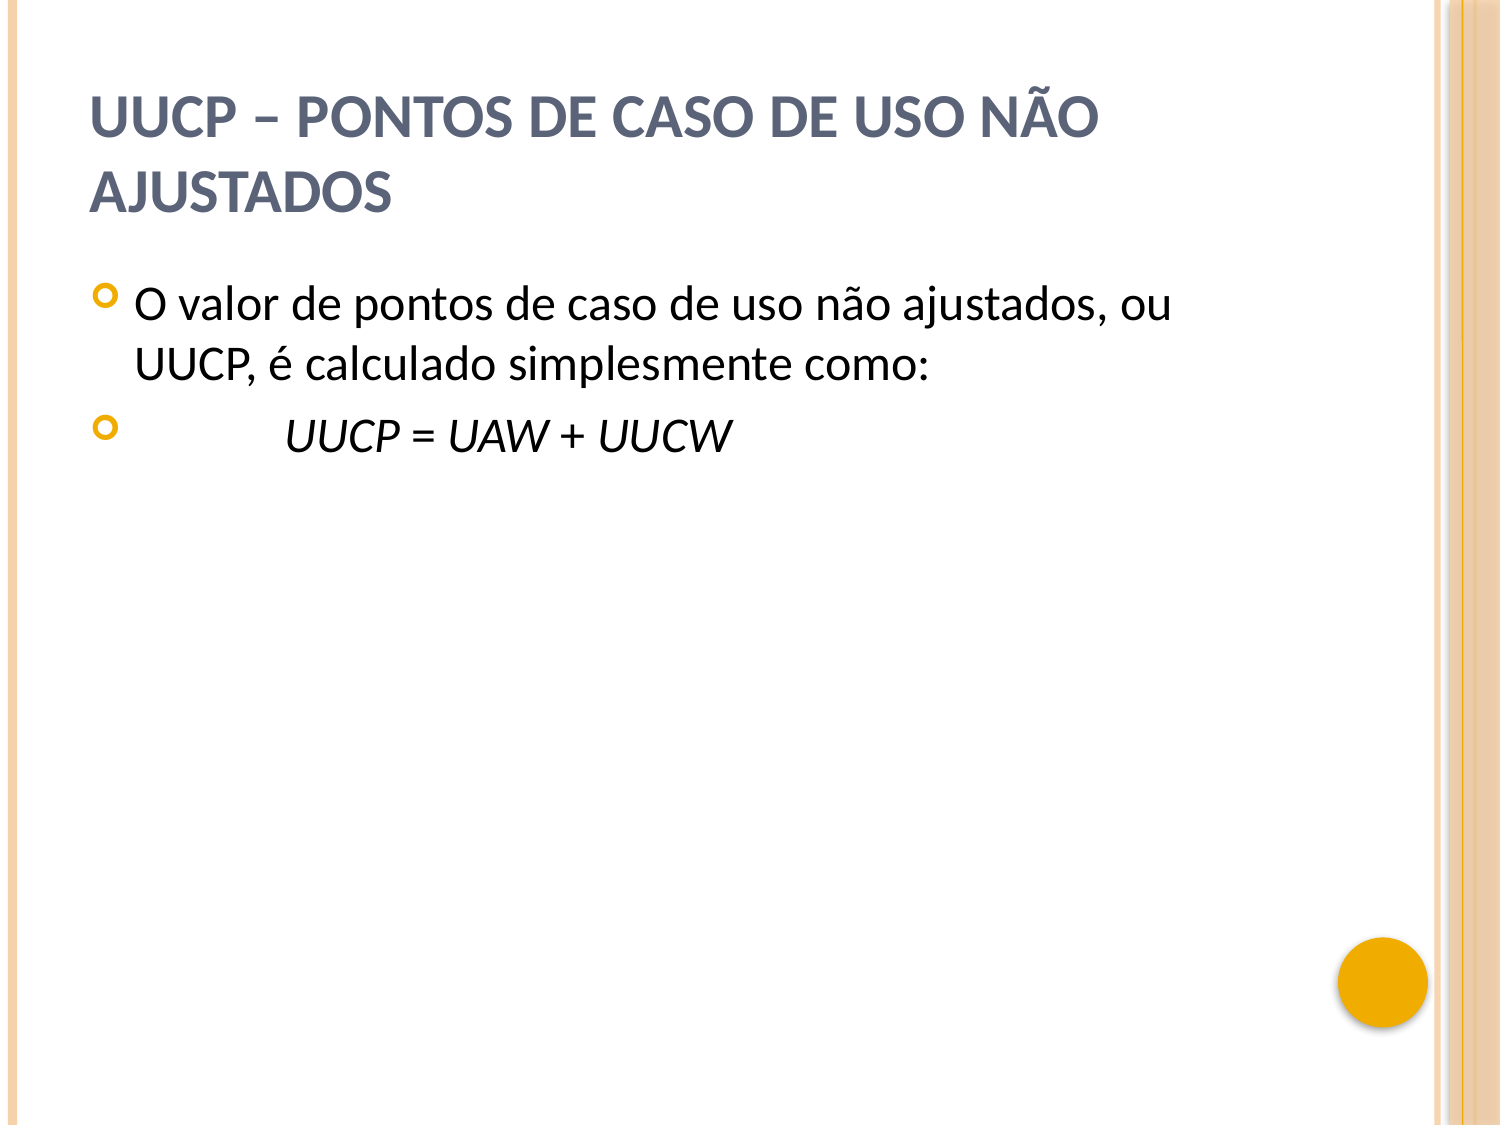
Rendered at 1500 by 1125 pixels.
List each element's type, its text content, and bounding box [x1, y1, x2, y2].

list O valor de pontos de caso de uso não ajustados, ou UUCP, é calculado simplesmente como: UUCP = UAW + UUCW [75, 262, 1300, 1062]
title UUCP – Pontos de Caso de Uso não Ajustados [75, 45, 1300, 233]
